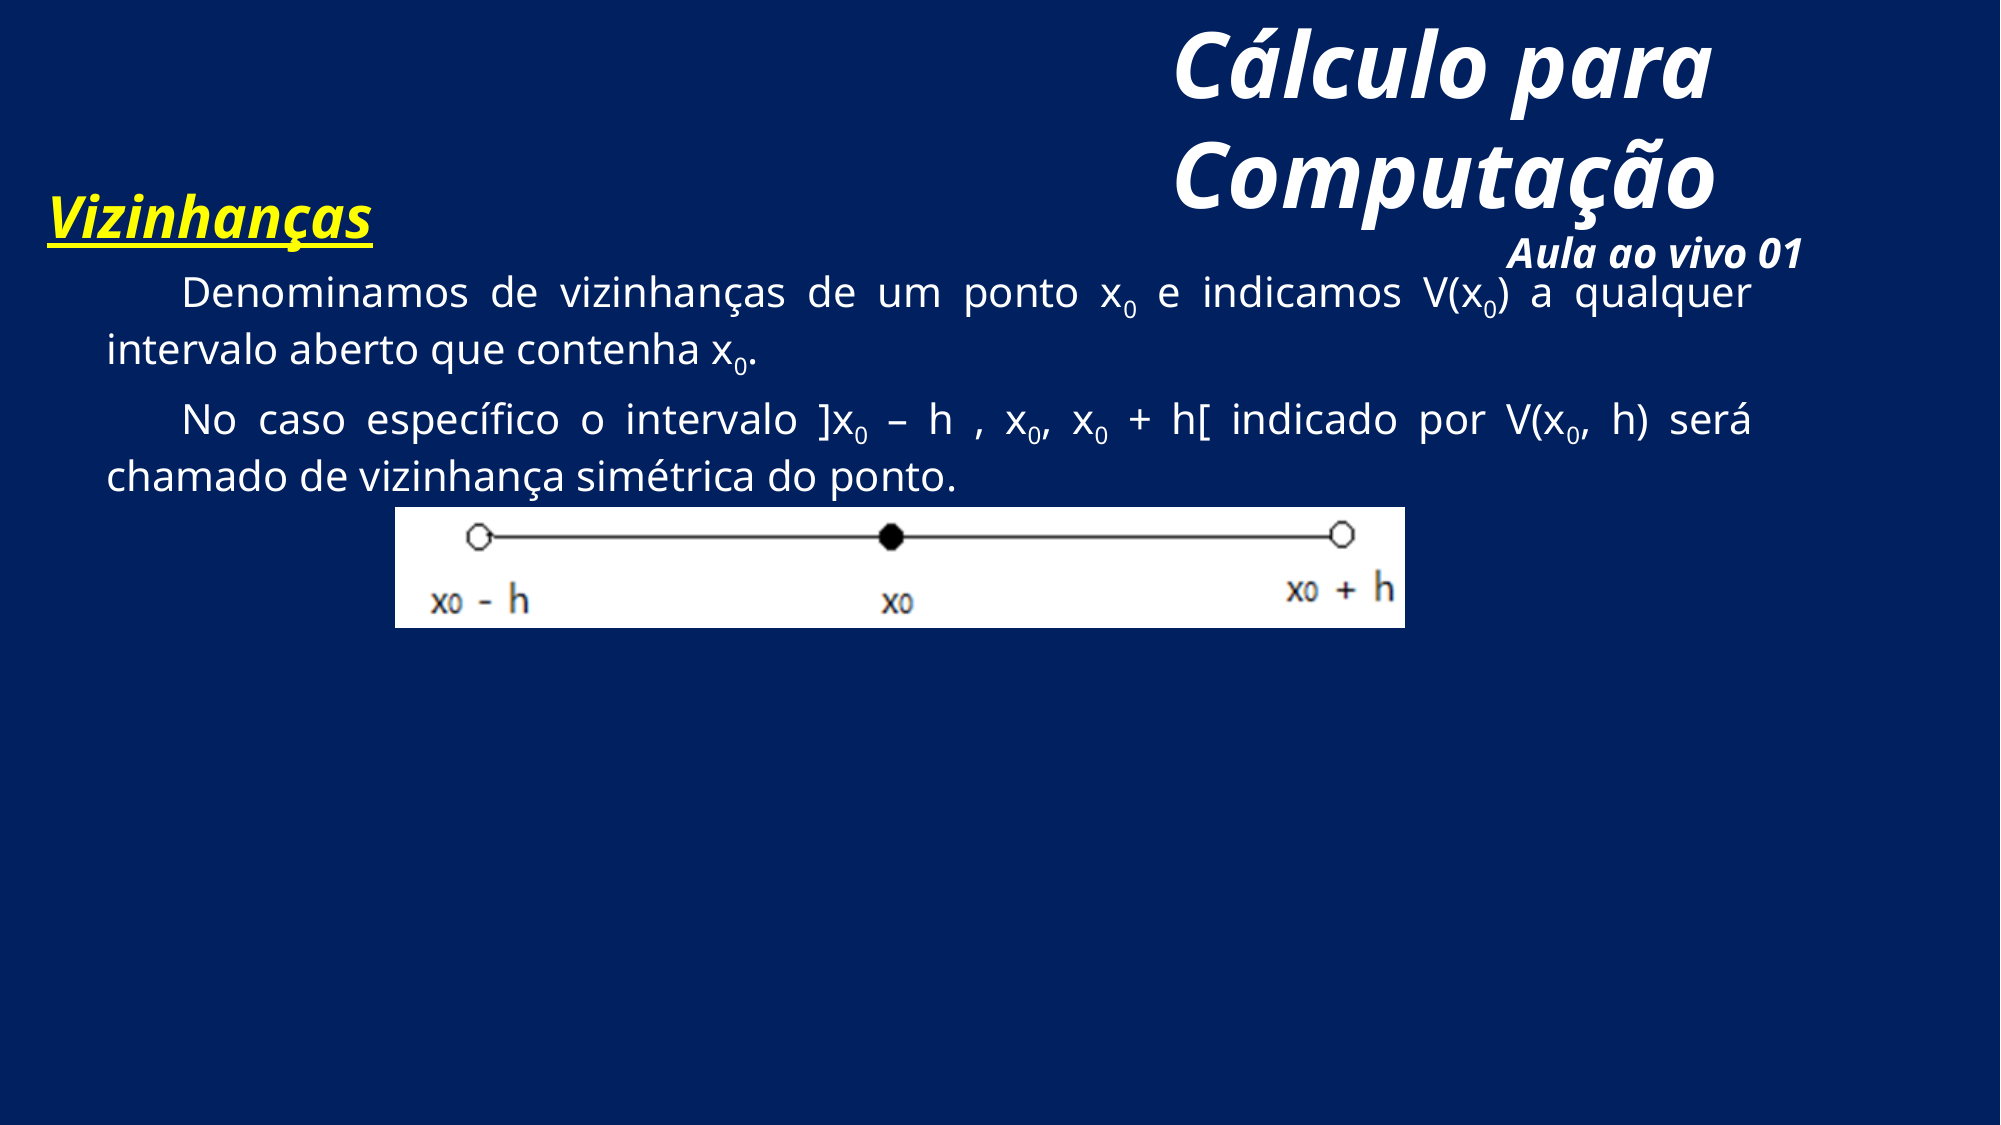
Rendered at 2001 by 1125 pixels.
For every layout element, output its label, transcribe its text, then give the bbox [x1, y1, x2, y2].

text_box Cálculo para Computação Aula ao vivo 01 [1156, 0, 2000, 285]
text_box Denominamos de vizinhanças de um ponto x0 e indicamos V(x0) a qualquer intervalo aberto que contenha x0. No caso específico o intervalo ]x0 – h , x0, x0 + h[ indicado por V(x0, h) será chamado de vizinhança simétrica do ponto. [32, 258, 1768, 695]
picture [395, 507, 1405, 628]
text_box Vizinhanças [32, 173, 1156, 258]
